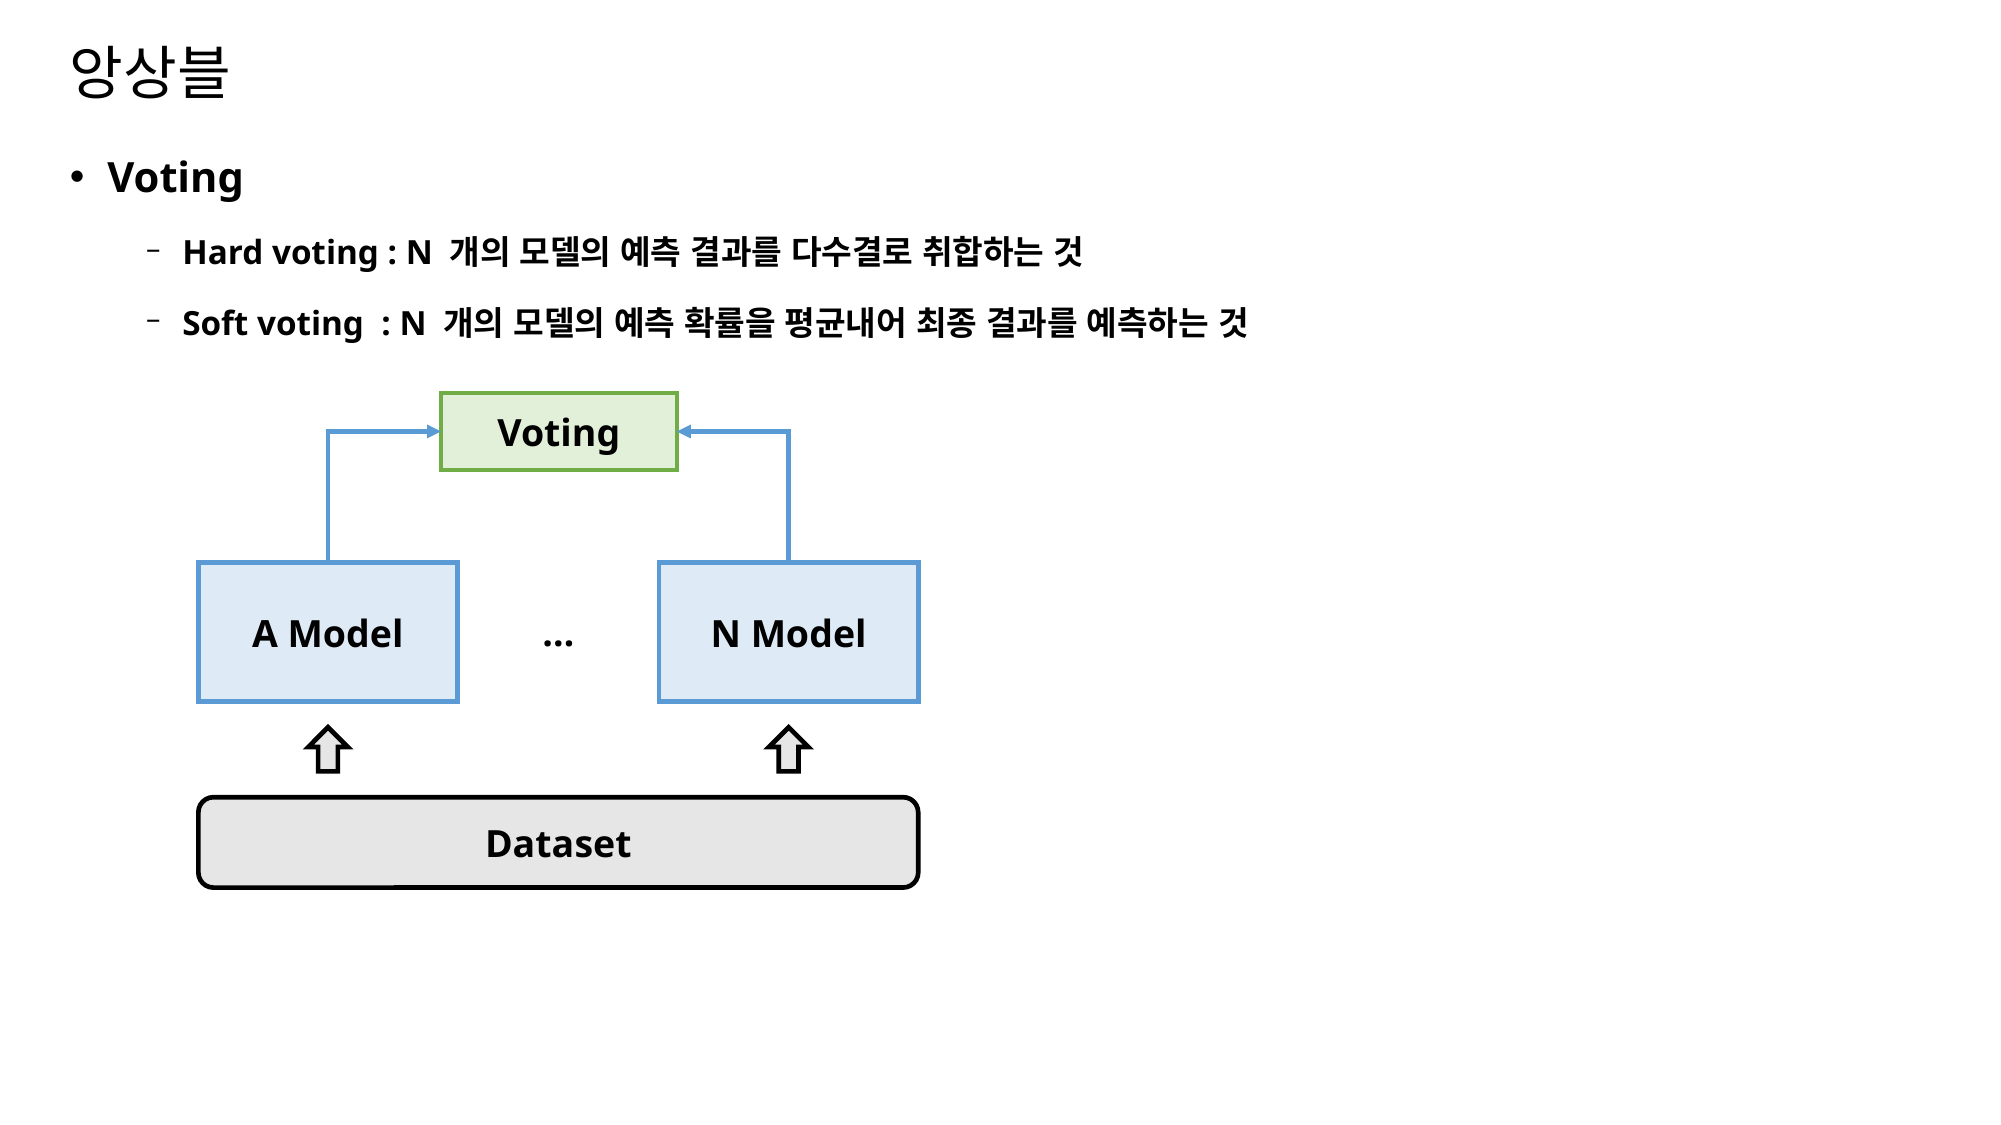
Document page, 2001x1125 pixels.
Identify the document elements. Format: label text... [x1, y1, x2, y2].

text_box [318, 440, 451, 554]
list Voting Hard voting : N 개의 모델의 예측 결과를 다수결로 취합하는 것 Soft voting : N 개의 모델의 예측 확률을 평균내어 최종 결과를 예측하는 것 [54, 148, 1945, 1035]
text_box [305, 725, 351, 773]
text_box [667, 440, 799, 553]
text_box [766, 725, 811, 773]
text_box Dataset [197, 796, 920, 889]
text_box A Model [197, 561, 459, 702]
text_box N Model [658, 561, 919, 702]
text_box Voting [440, 392, 678, 471]
title 앙상블 [54, 31, 1945, 120]
text_box … [527, 601, 590, 661]
